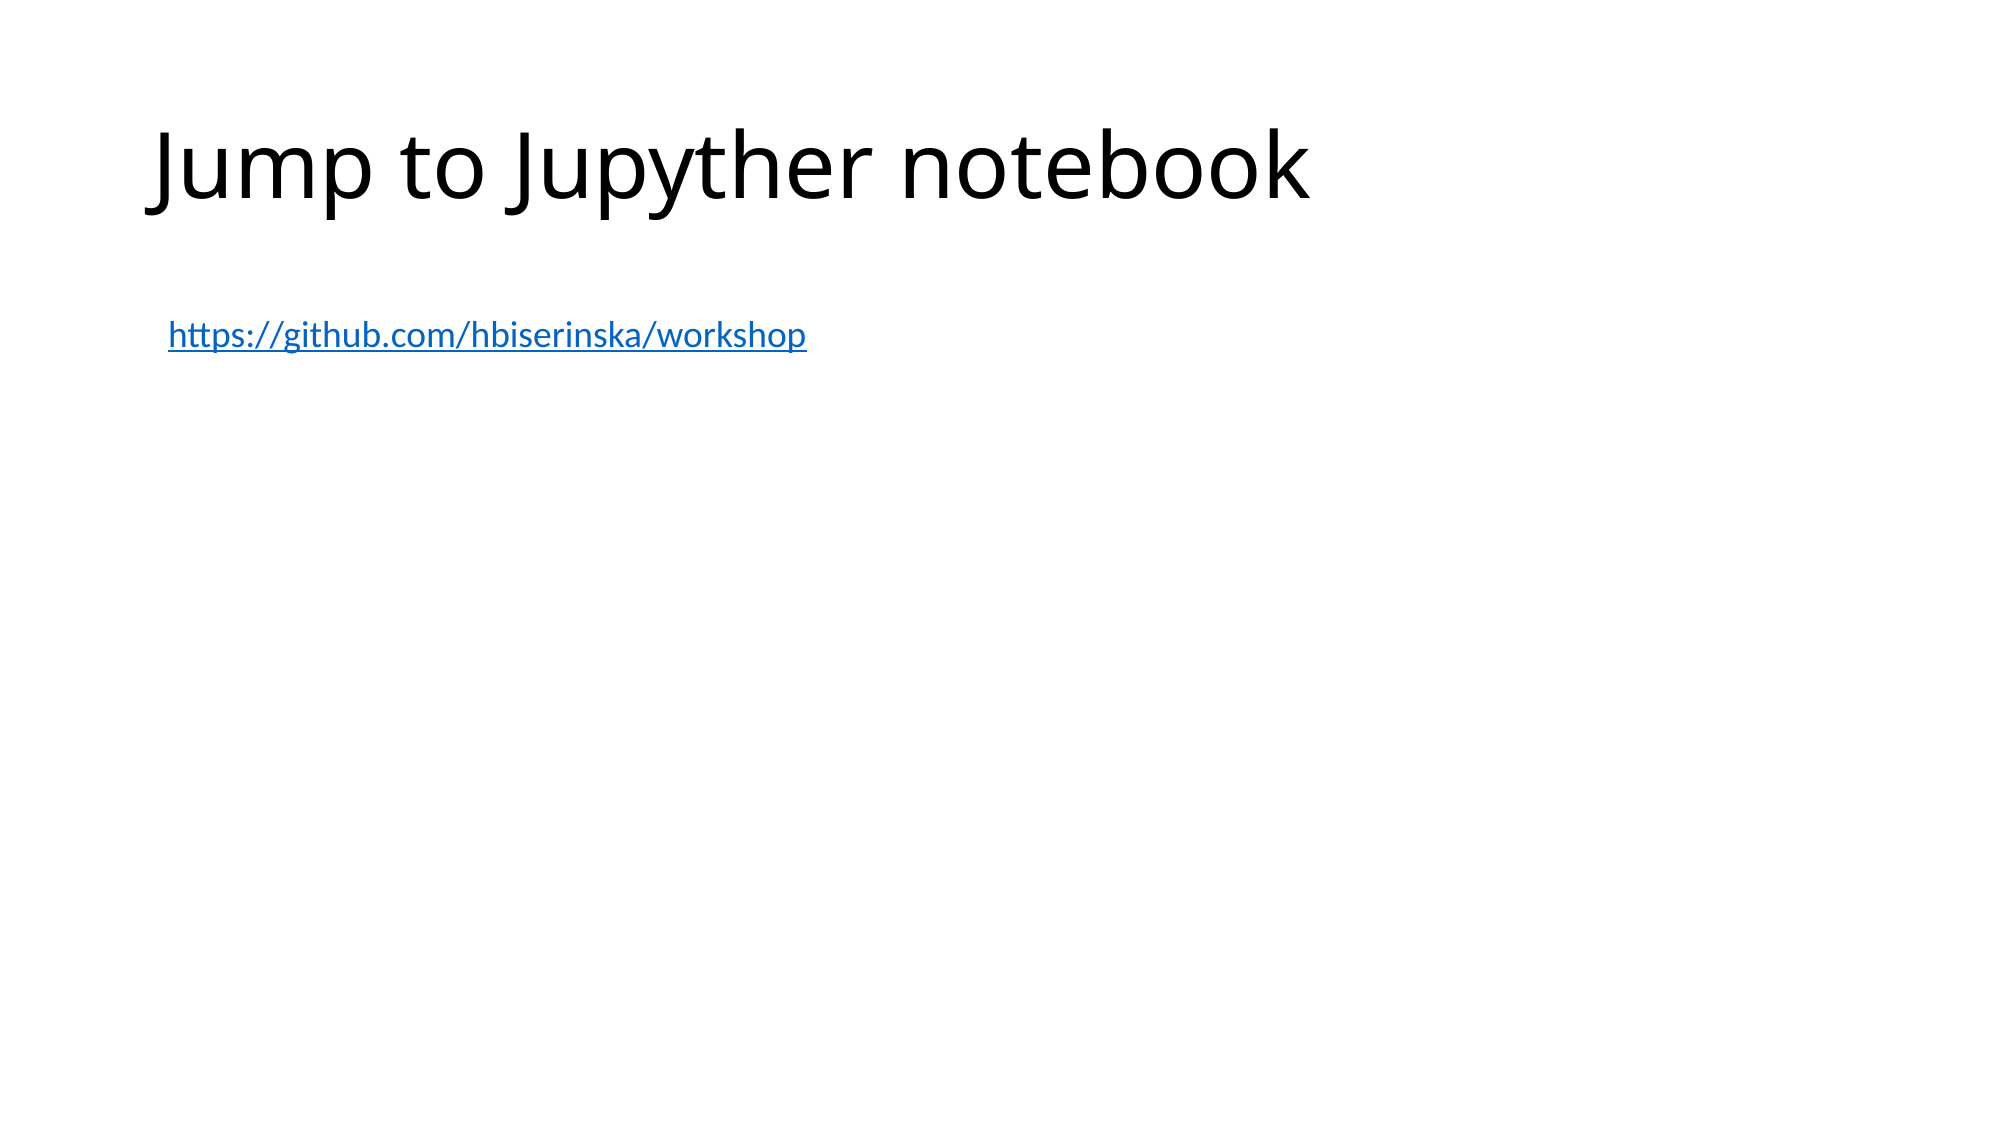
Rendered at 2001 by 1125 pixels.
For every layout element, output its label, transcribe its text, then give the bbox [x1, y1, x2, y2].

title Jump to Jupyther notebook [137, 59, 1863, 278]
text_box https://github.com/hbiserinska/workshop [153, 302, 823, 407]
